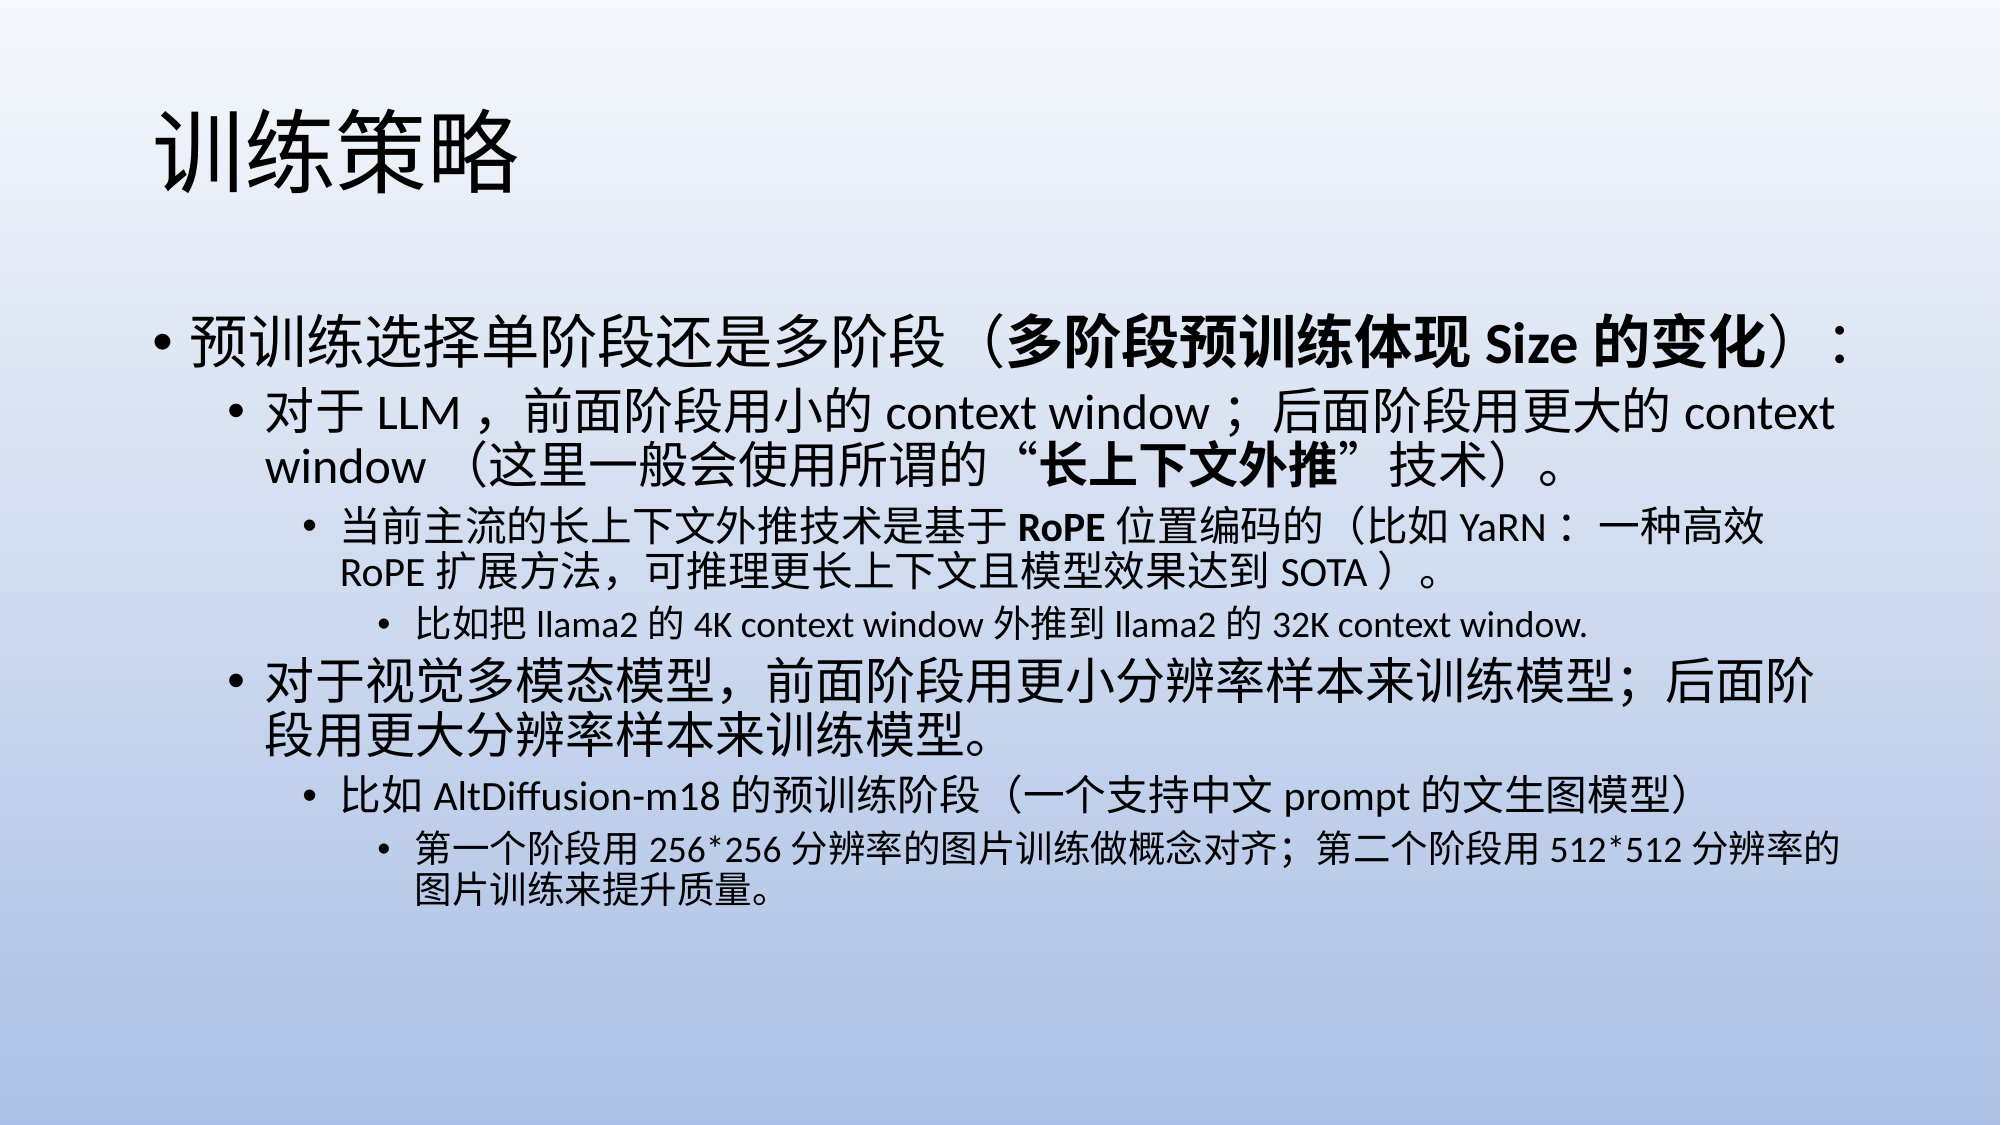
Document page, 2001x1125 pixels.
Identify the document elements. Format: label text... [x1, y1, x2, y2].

title 训练策略 [137, 59, 1863, 253]
list 预训练选择单阶段还是多阶段（多阶段预训练体现Size的变化）： 对于LLM，前面阶段用小的context window；后面阶段用更大的context window（这里一般会使用所谓的“长上下文外推”技术）。 当前主流的长上下文外推技术是基于RoPE位置编码的（比如YaRN：一种高效RoPE扩展方法，可推理更长上下文且模型效果达到SOTA）。 比如把llama2的4K context window外推到llama2的32K context window. 对于视觉多模态模型，前面阶段用更小分辨率样本来训练模型；后面阶段用更大分辨率样本来训练模型。 比如AltDiffusion-m18的预训练阶段（一个支持中文prompt的文生图模型） 第一个阶段用256*256分辨率的图片训练做概念对齐；第二个阶段用512*512分辨率的图片训练来提升质量。 [137, 306, 1863, 1025]
